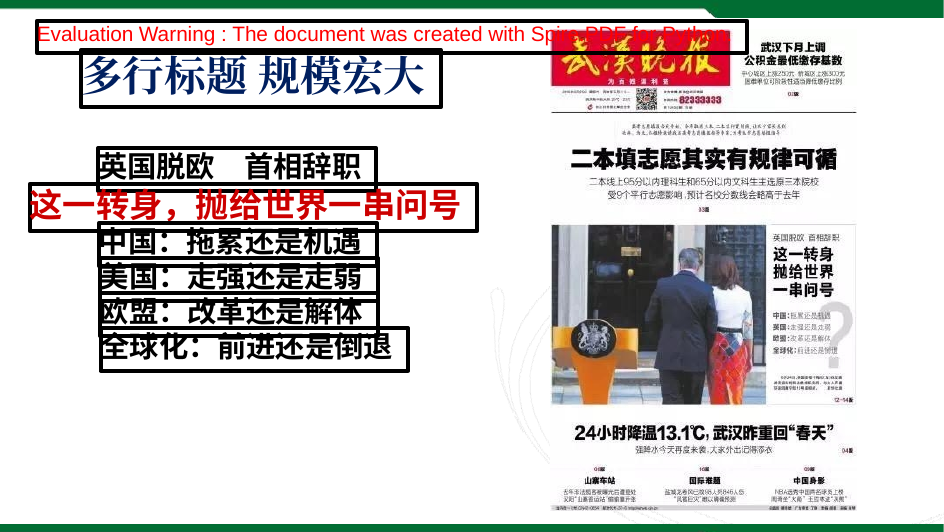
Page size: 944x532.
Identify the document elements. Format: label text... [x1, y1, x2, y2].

picture [0, 27, 944, 532]
text_box 英国脱欧 首相辞职 [96, 146, 378, 182]
text_box 欧盟：改革还是解体 [98, 291, 380, 338]
text_box Evaluation Warning : The document was created with Spire.PDF for Python. [35, 28, 544, 55]
text_box 中国：拖累还是机遇 [97, 221, 379, 268]
text_box 多行标题 规模宏大 [79, 55, 443, 109]
text_box 美国：走强还是走弱 [98, 256, 380, 291]
picture [0, 0, 944, 20]
text_box 这一转身，抛给世界一串问号 [28, 182, 479, 233]
text_box 全球化：前进还是倒退 [99, 326, 410, 373]
